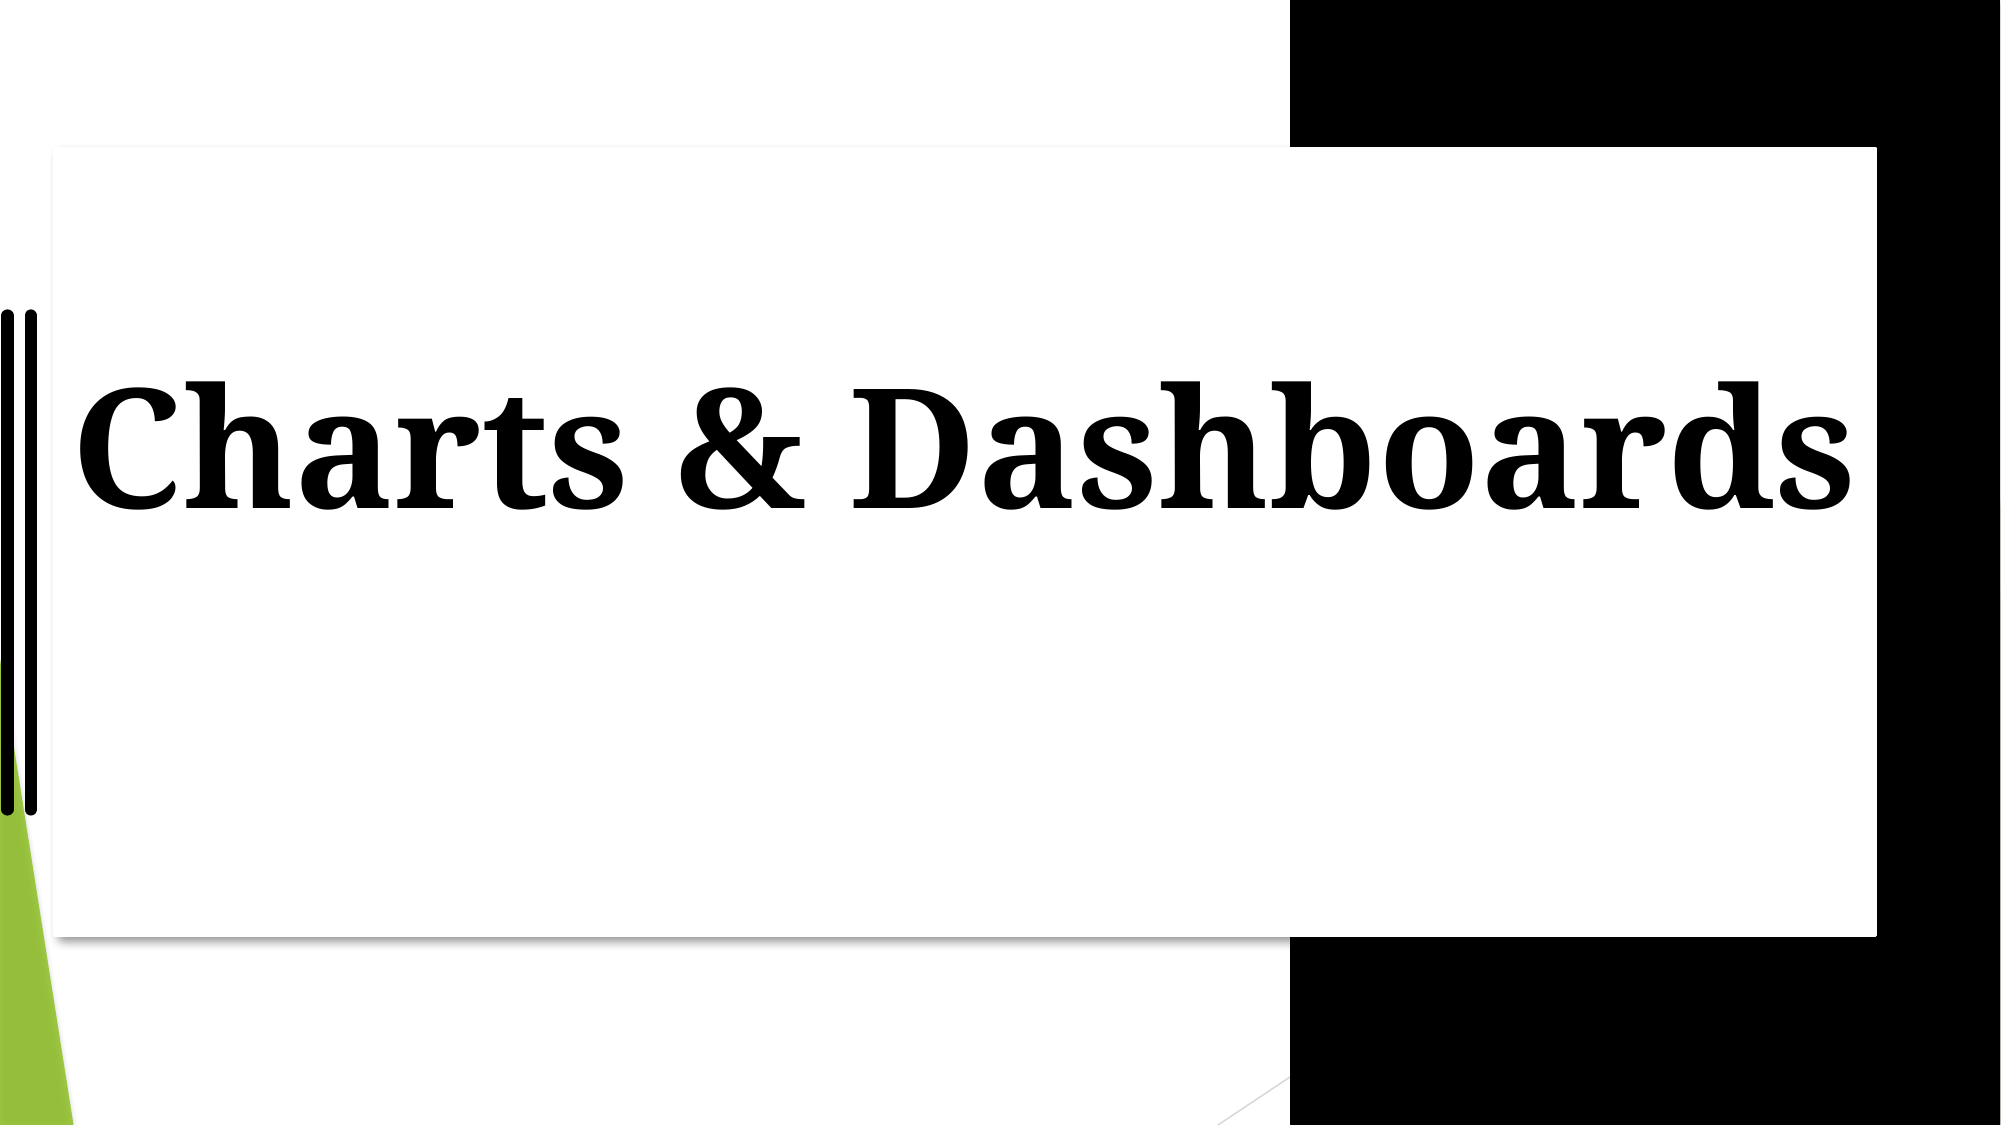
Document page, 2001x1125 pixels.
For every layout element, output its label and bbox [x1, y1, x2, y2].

text_box [6, 0, 2000, 1125]
